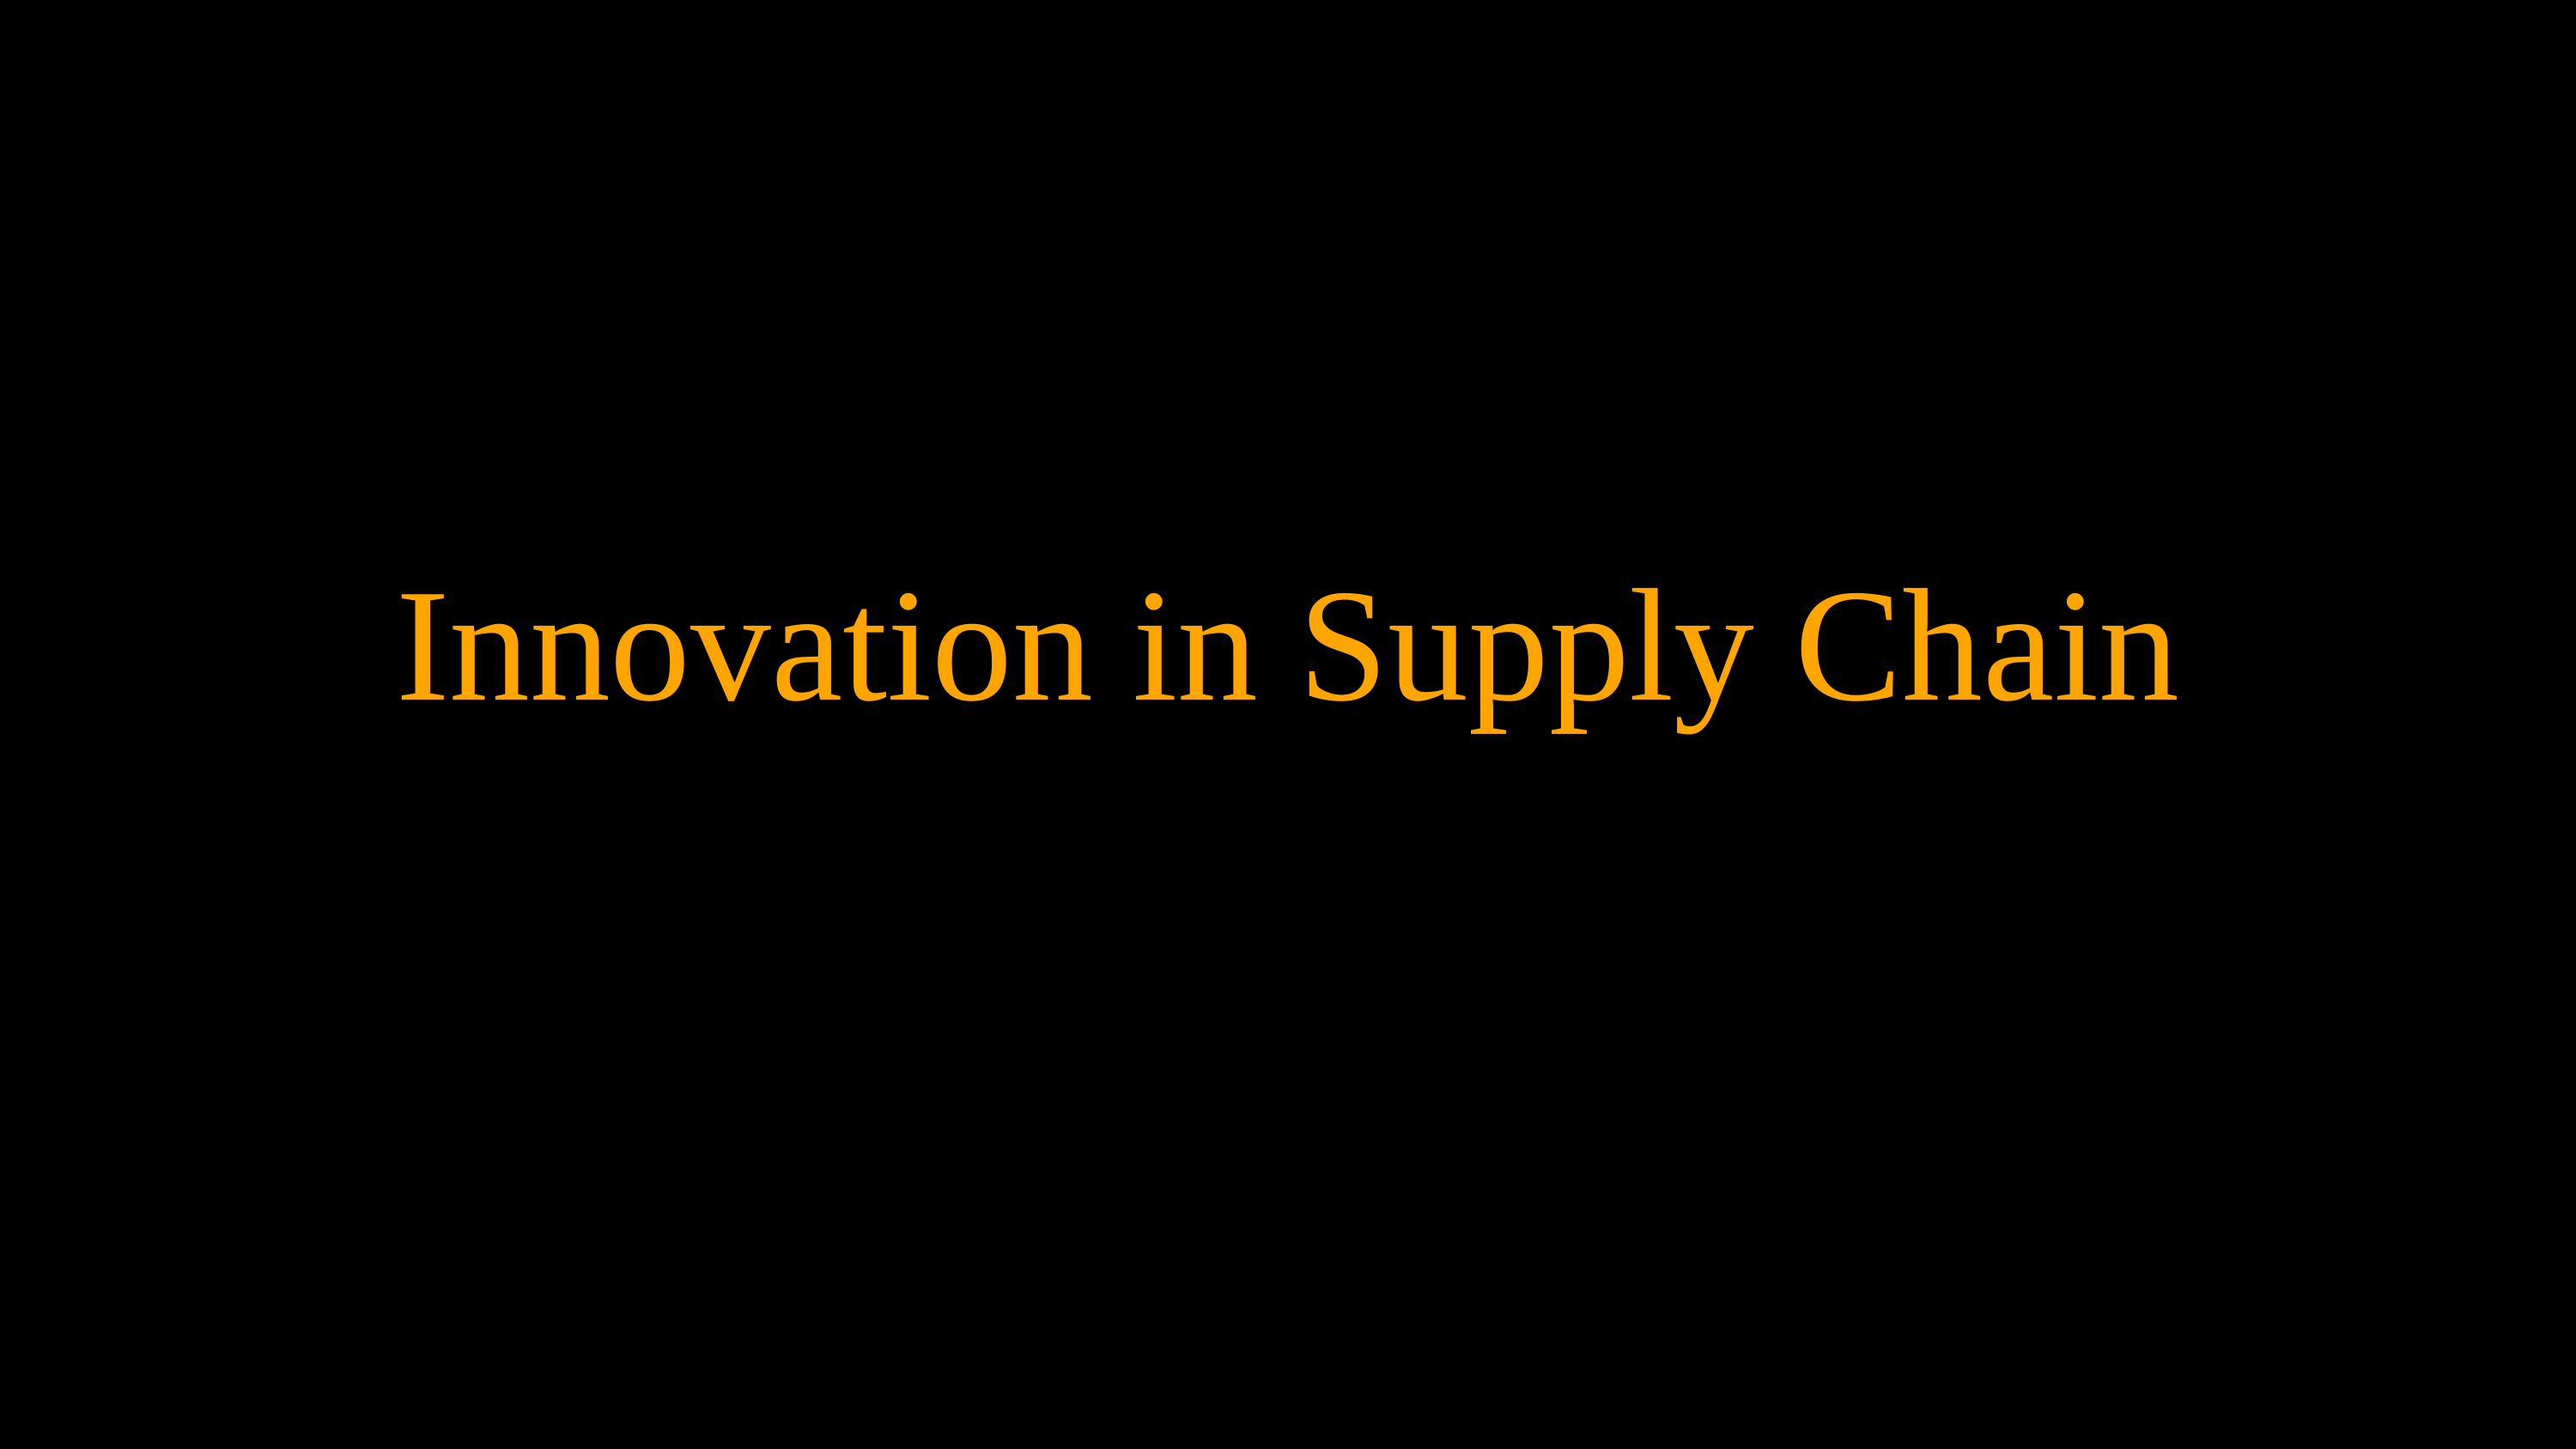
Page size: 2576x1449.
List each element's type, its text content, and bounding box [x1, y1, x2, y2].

title Innovation in Supply Chain [322, 237, 2254, 742]
